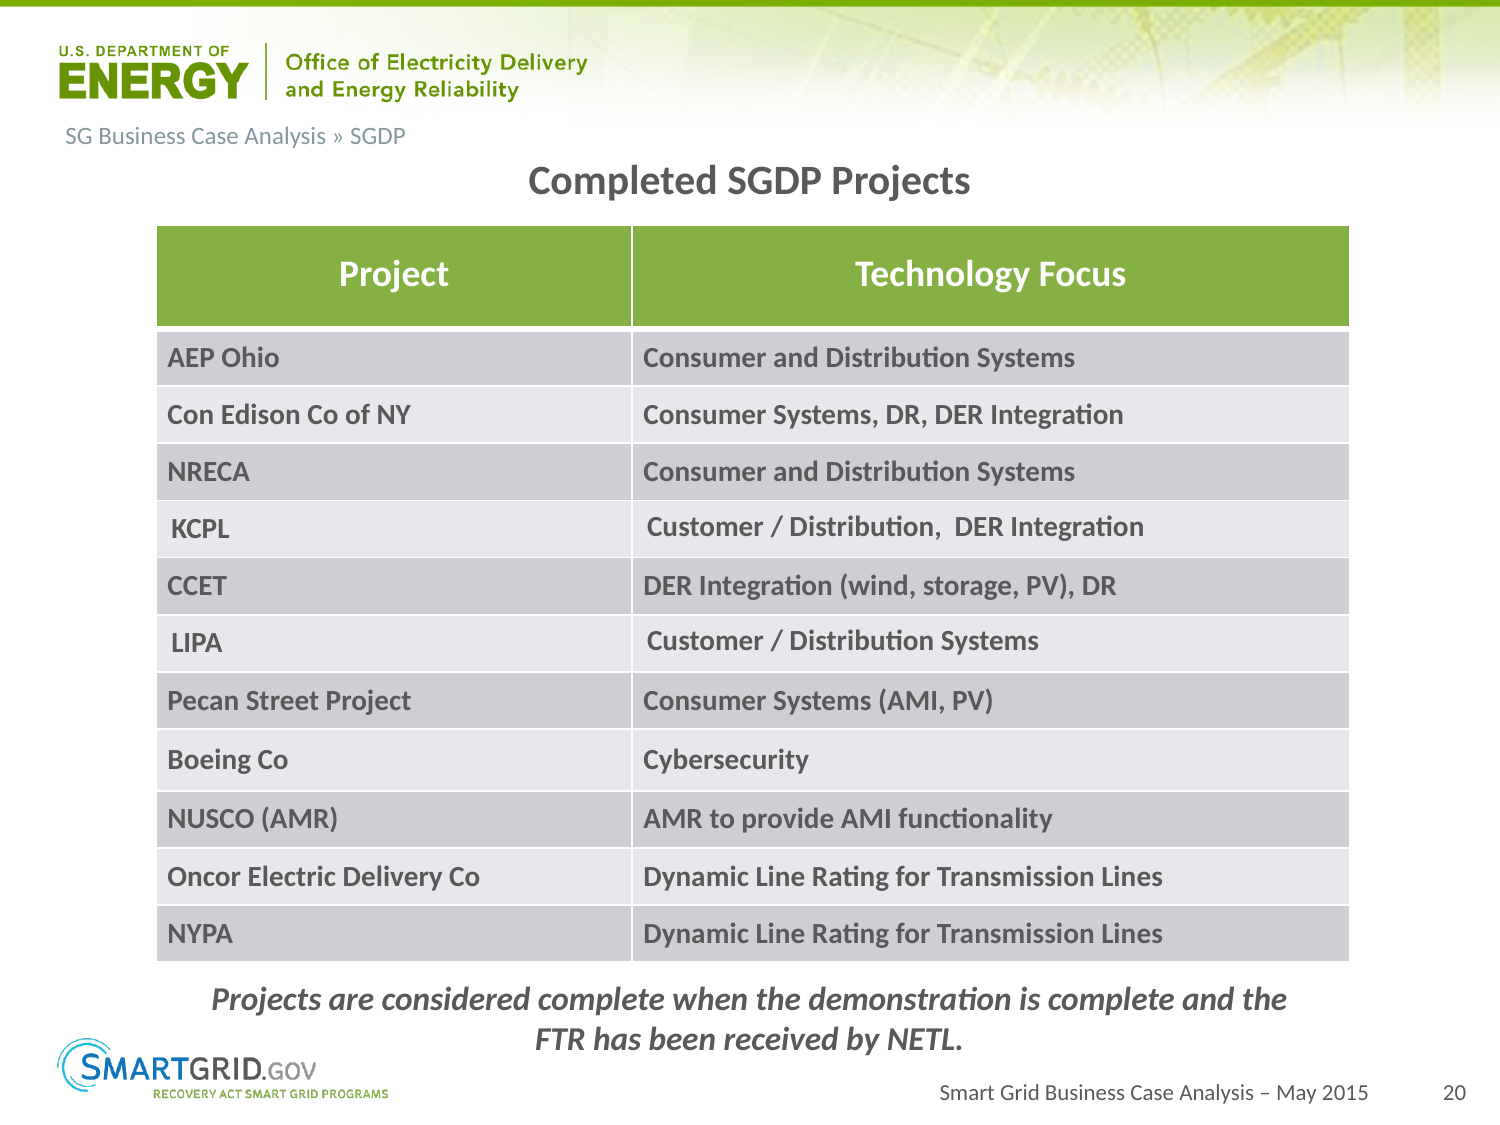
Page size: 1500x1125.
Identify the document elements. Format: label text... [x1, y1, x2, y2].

table_cell Pecan Street Project [157, 673, 631, 728]
table_header Project [157, 226, 631, 326]
table_cell Customer / Distribution, DER Integration [633, 501, 1349, 557]
text_box SG Business Case Analysis » SGDP [50, 112, 1446, 163]
table_cell Dynamic Line Rating for Transmission Lines [633, 849, 1349, 904]
table_cell Consumer Systems (AMI, PV) [633, 673, 1349, 728]
table_cell Boeing Co [157, 730, 631, 790]
table_cell Consumer and Distribution Systems [633, 444, 1349, 500]
table_cell Consumer Systems, DR, DER Integration [633, 387, 1349, 442]
text_box Completed SGDP Projects [81, 137, 1419, 225]
picture [0, 0, 1500, 128]
table_cell NYPA [157, 906, 631, 961]
table_cell Customer / Distribution Systems [633, 616, 1349, 671]
text_box Projects are considered complete when the demonstration is complete and the FTR has been received by NETL. [181, 962, 1319, 1063]
table_header Technology Focus [633, 226, 1349, 326]
text_box Smart Grid Business Case Analysis – May 2015 [924, 1062, 1438, 1113]
table_cell NUSCO (AMR) [157, 792, 631, 847]
table_cell Con Edison Co of NY [157, 387, 631, 442]
table_cell KCPL [157, 501, 631, 557]
table_cell Oncor Electric Delivery Co [157, 849, 631, 904]
table_cell DER Integration (wind, storage, PV), DR [633, 558, 1349, 614]
table_cell AEP Ohio [157, 332, 631, 385]
picture [50, 1036, 401, 1100]
table_cell Cybersecurity [633, 730, 1349, 790]
table_cell LIPA [157, 616, 631, 671]
table_cell Dynamic Line Rating for Transmission Lines [633, 906, 1349, 961]
table_cell NRECA [157, 444, 631, 500]
table_cell AMR to provide AMI functionality [633, 792, 1349, 847]
table_cell Consumer and Distribution Systems [633, 332, 1349, 385]
table_cell CCET [157, 558, 631, 614]
